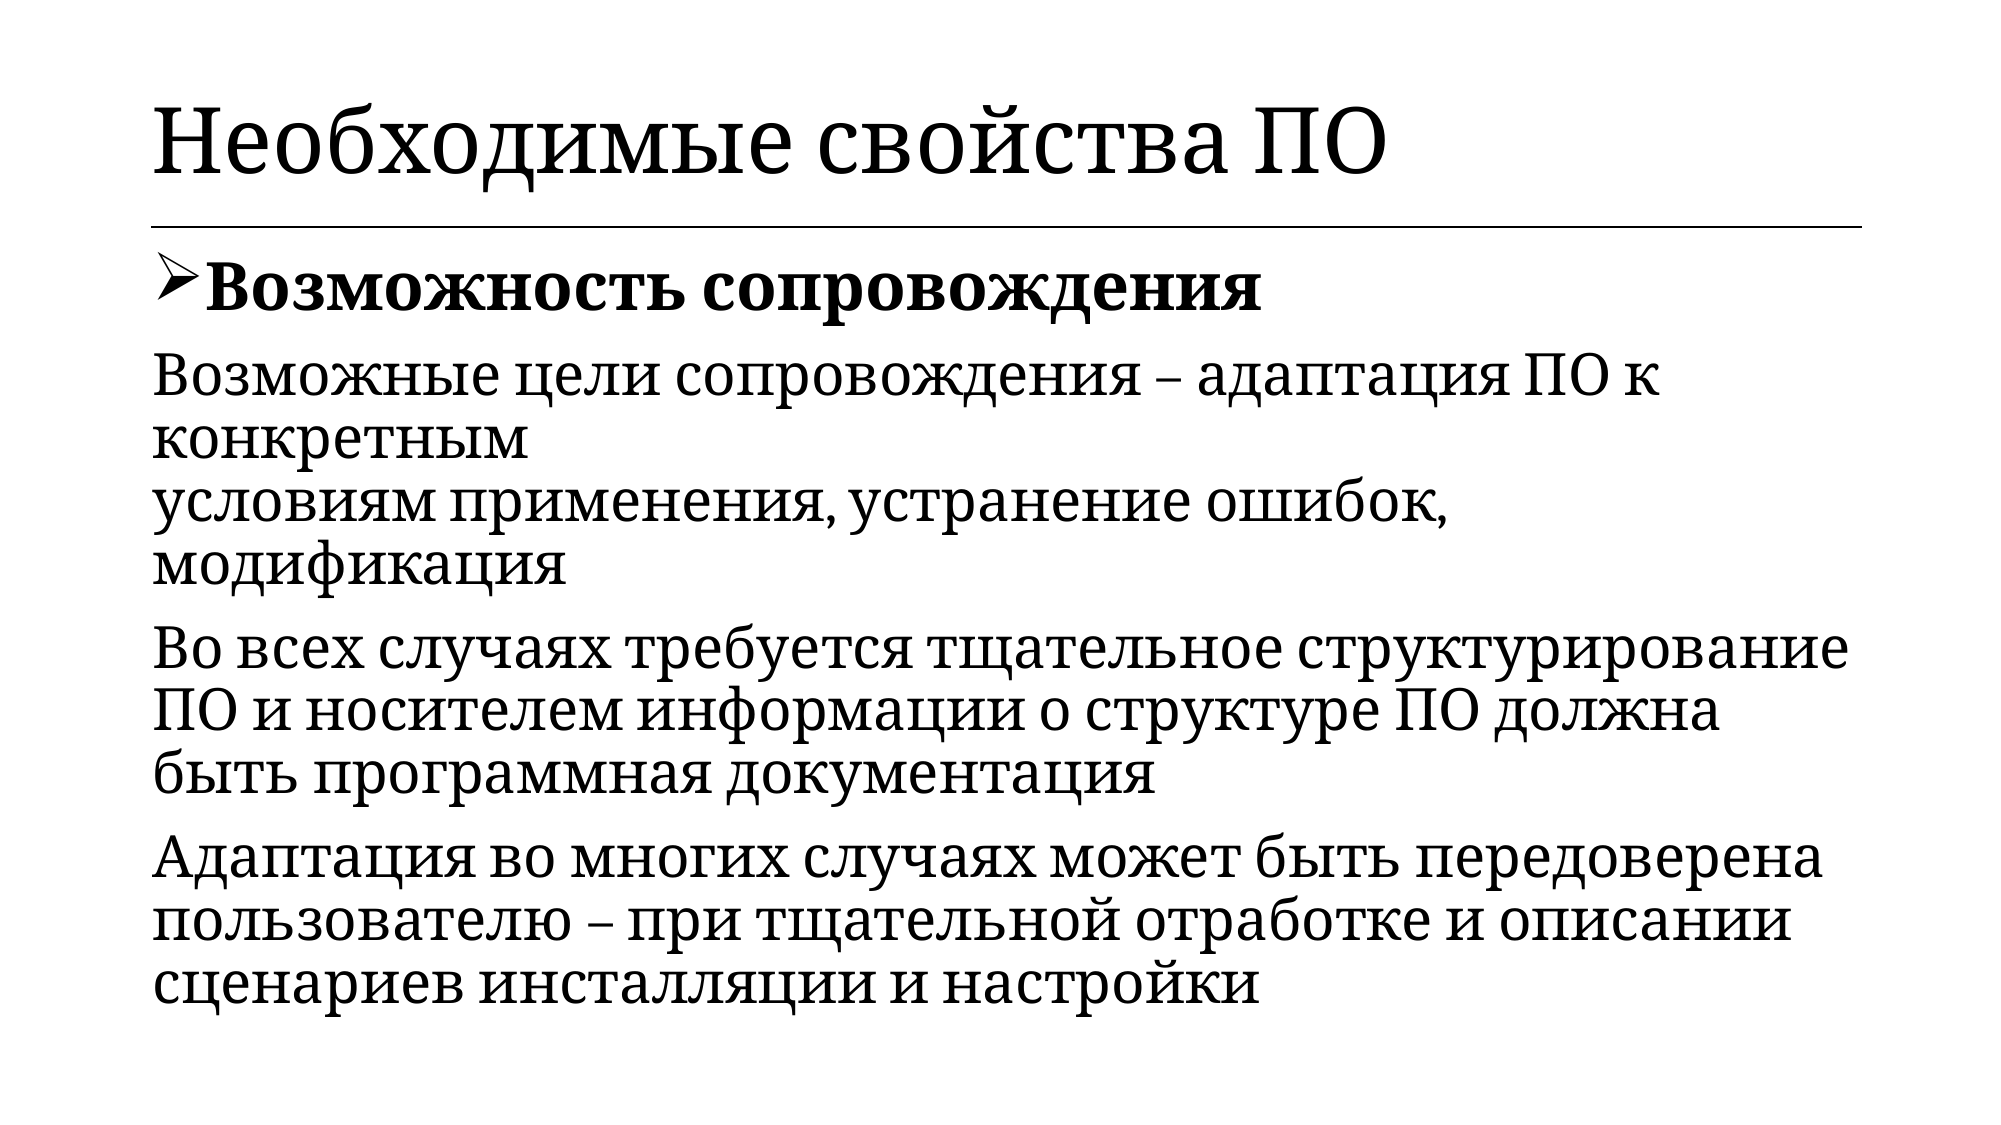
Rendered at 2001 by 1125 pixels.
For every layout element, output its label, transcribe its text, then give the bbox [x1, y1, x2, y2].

list Возможность сопровождения Возможные цели сопровождения – адаптация ПО к конкретным условиям применения, устранение ошибок, модификация Во всех случаях требуется тщательное структурирование ПО и носителем информации о структуре ПО должна быть программная документация Адаптация во многих случаях может быть передоверена пользователю – при тщательной отработке и описании сценариев инсталляции и настройки [137, 245, 1889, 1066]
table_header Необходимые свойства ПО [151, 60, 1862, 226]
